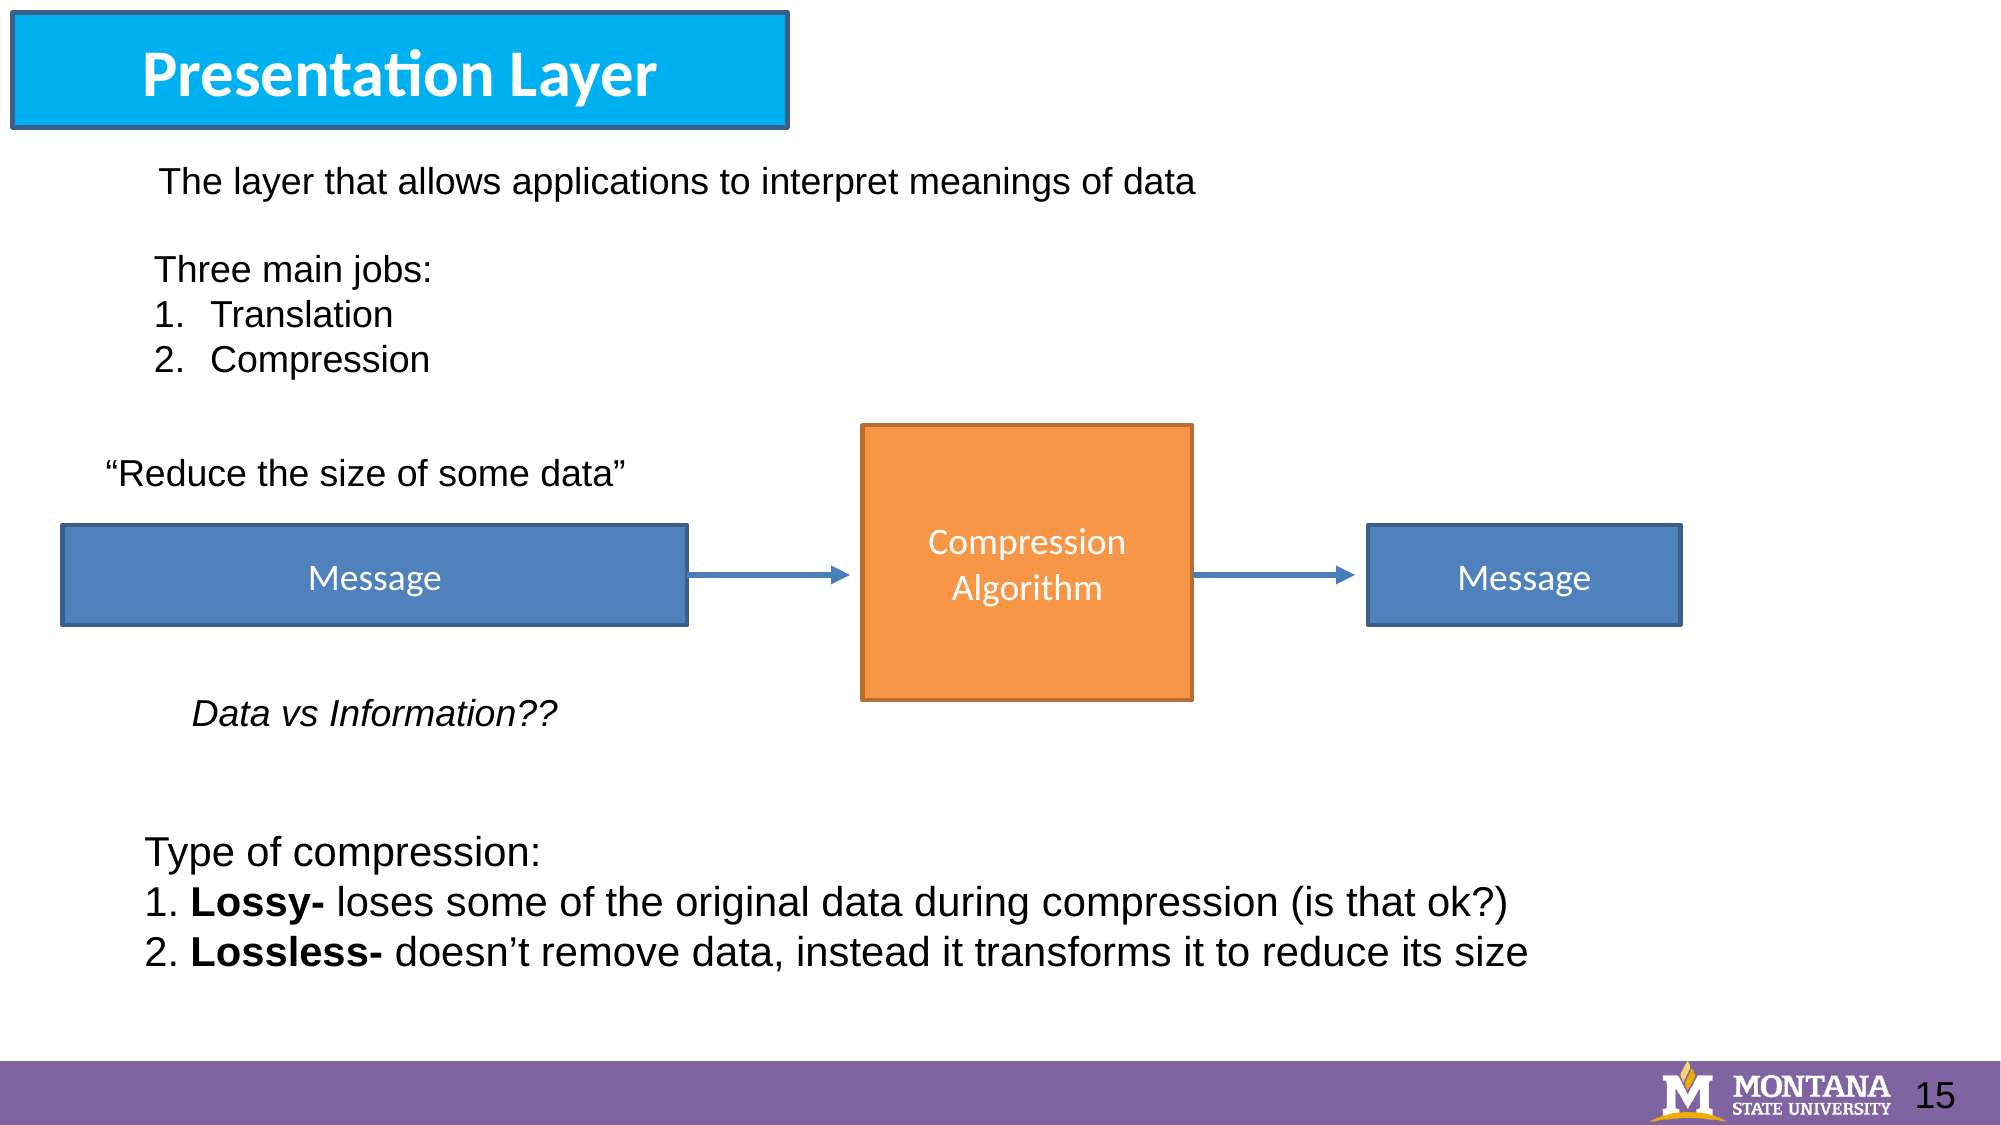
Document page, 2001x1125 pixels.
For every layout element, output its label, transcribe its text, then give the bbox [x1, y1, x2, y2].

slide_number 15 [1887, 1072, 1994, 1125]
picture [1650, 1060, 1891, 1122]
text_box Message [1366, 523, 1683, 627]
text_box Type of compression: 1. Lossy- loses some of the original data during compression (is that ok?) 2. Lossless- doesn’t remove data, instead it transforms it to reduce its size [129, 816, 1545, 982]
text_box Data vs Information?? [176, 681, 573, 742]
text_box The layer that allows applications to interpret meanings of data [143, 149, 1212, 210]
text_box Message [60, 523, 689, 627]
text_box Presentation Layer [10, 10, 790, 130]
text_box Compression Algorithm [860, 423, 1194, 702]
text_box “Reduce the size of some data” [90, 441, 641, 502]
text_box Three main jobs: Translation Compression [139, 237, 448, 388]
